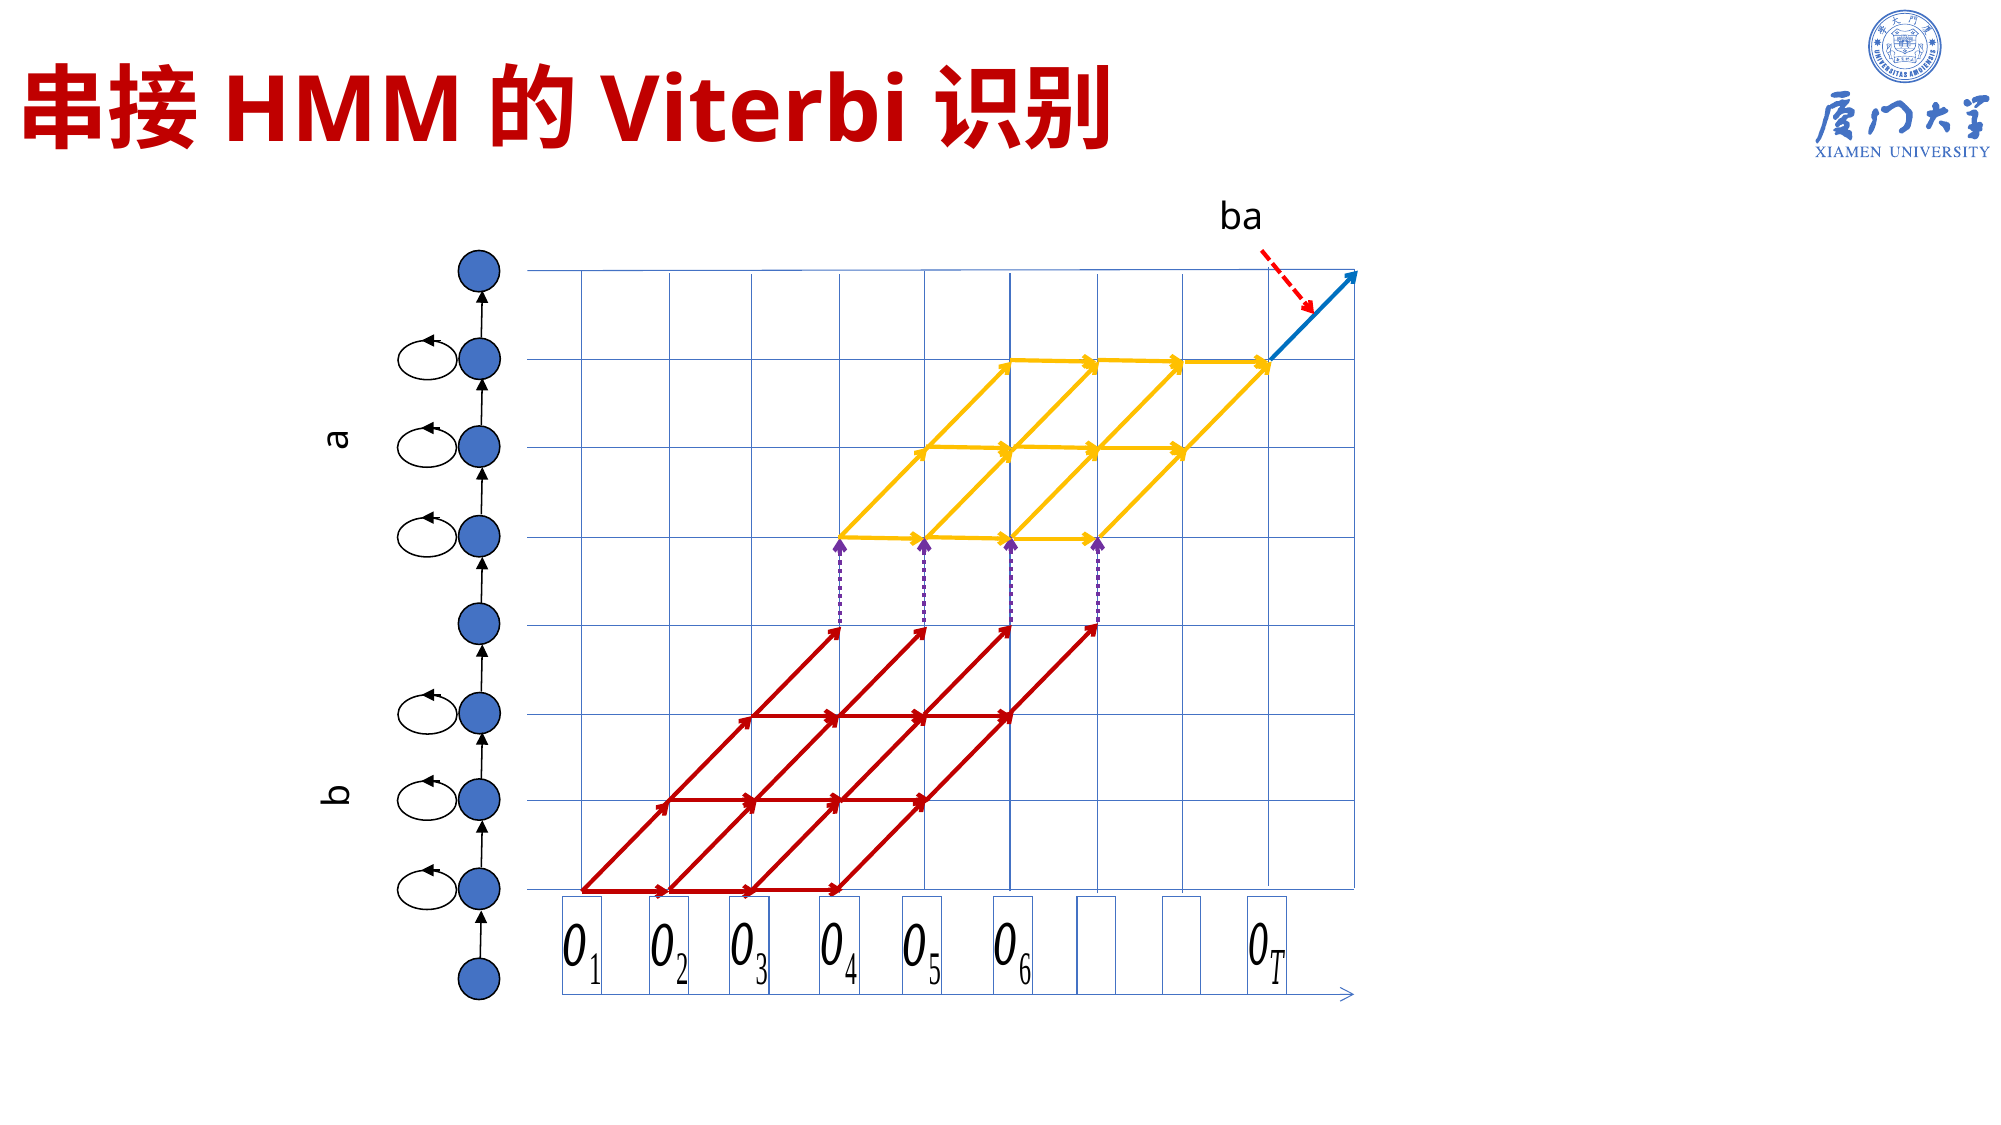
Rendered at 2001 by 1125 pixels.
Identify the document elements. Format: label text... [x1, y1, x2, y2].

title 串接HMM的Viterbi识别 [1, 3, 1727, 221]
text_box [303, 184, 1358, 1000]
